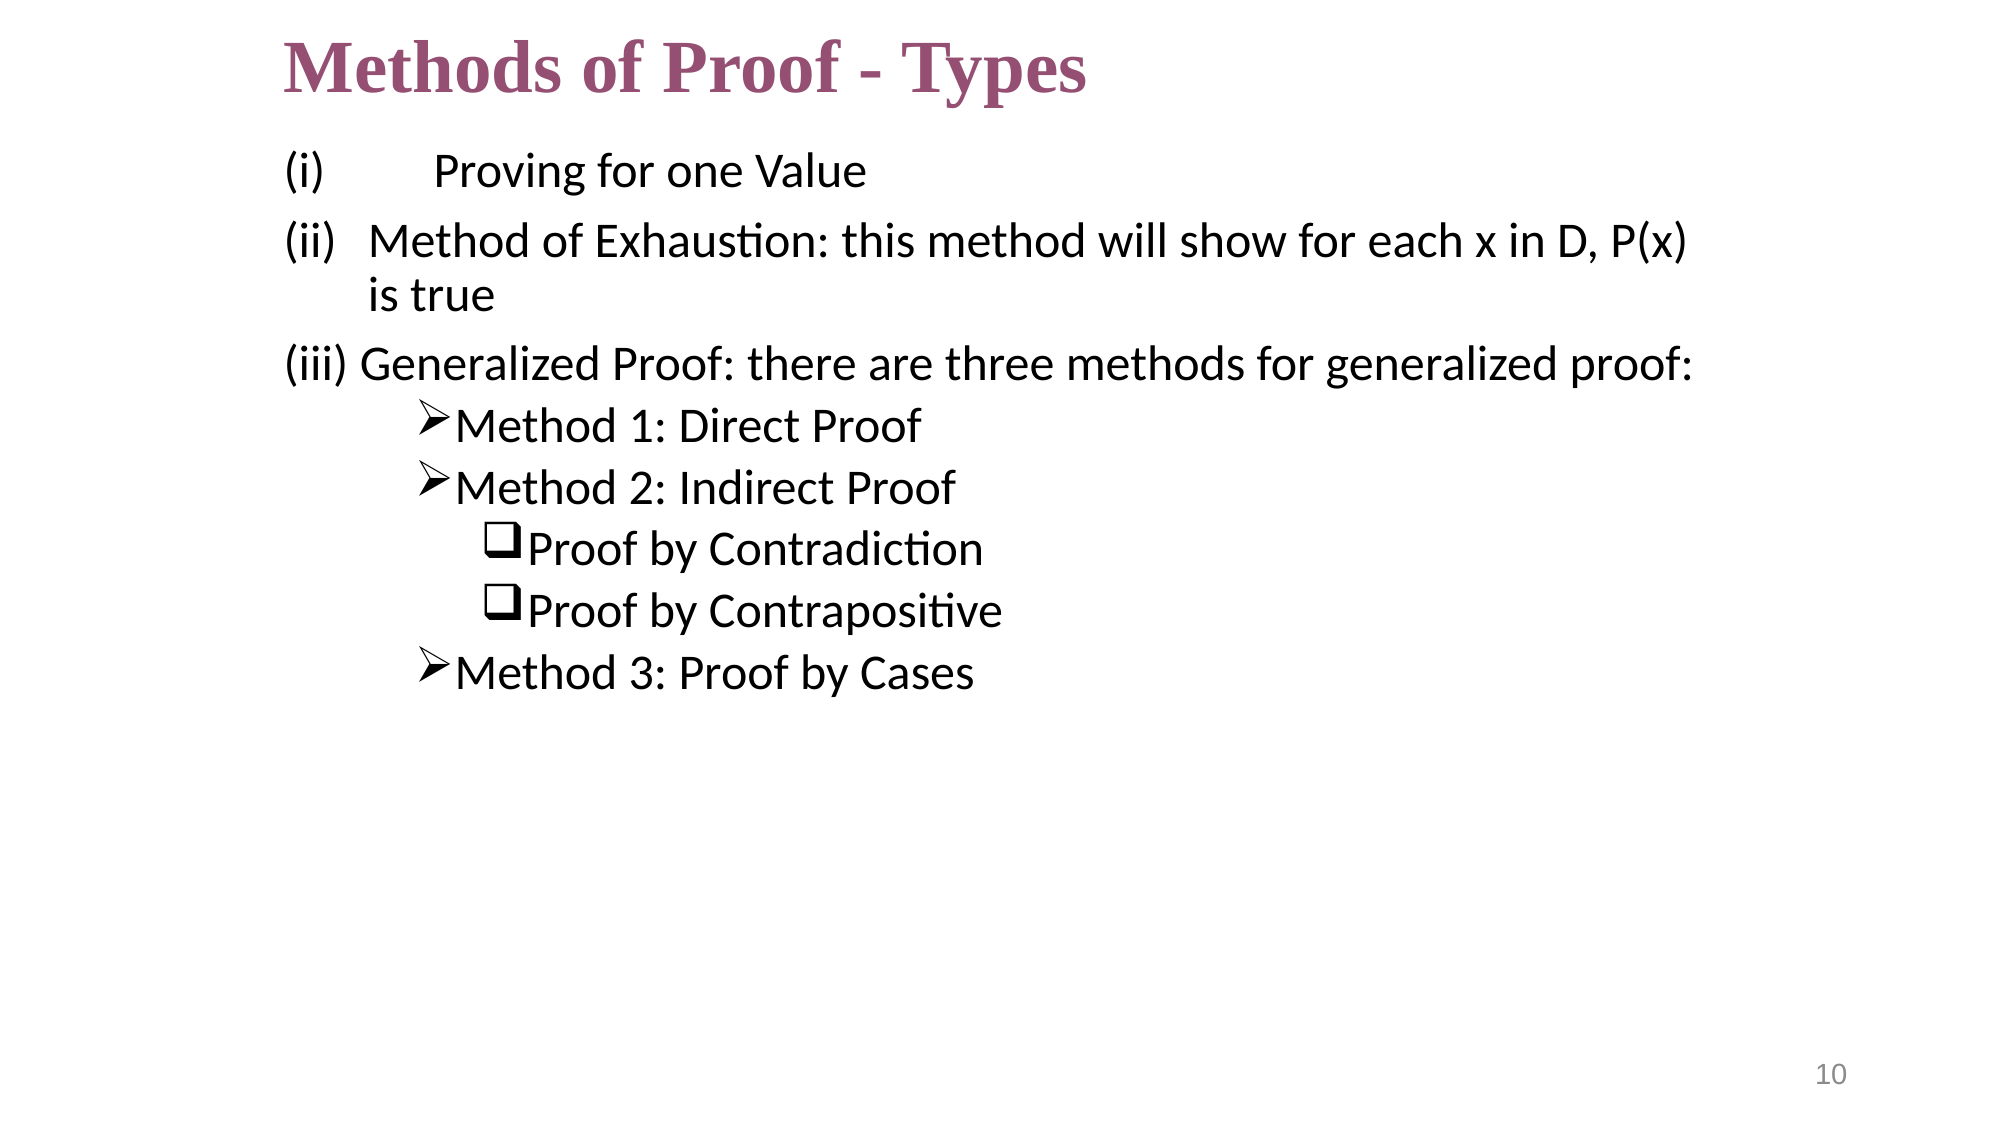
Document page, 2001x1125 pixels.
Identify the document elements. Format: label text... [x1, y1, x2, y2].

slide_number 10 [1412, 1042, 1863, 1103]
title Methods of Proof - Types [268, 0, 1732, 136]
list (i) Proving for one Value Method of Exhaustion: this method will show for each x in D, P(x) is true Generalized Proof: there are three methods for generalized proof: Method 1: Direct Proof Method 2: Indirect Proof Proof by Contradiction Proof by Contrapositive Method 3: Proof by Cases [268, 136, 1732, 1086]
